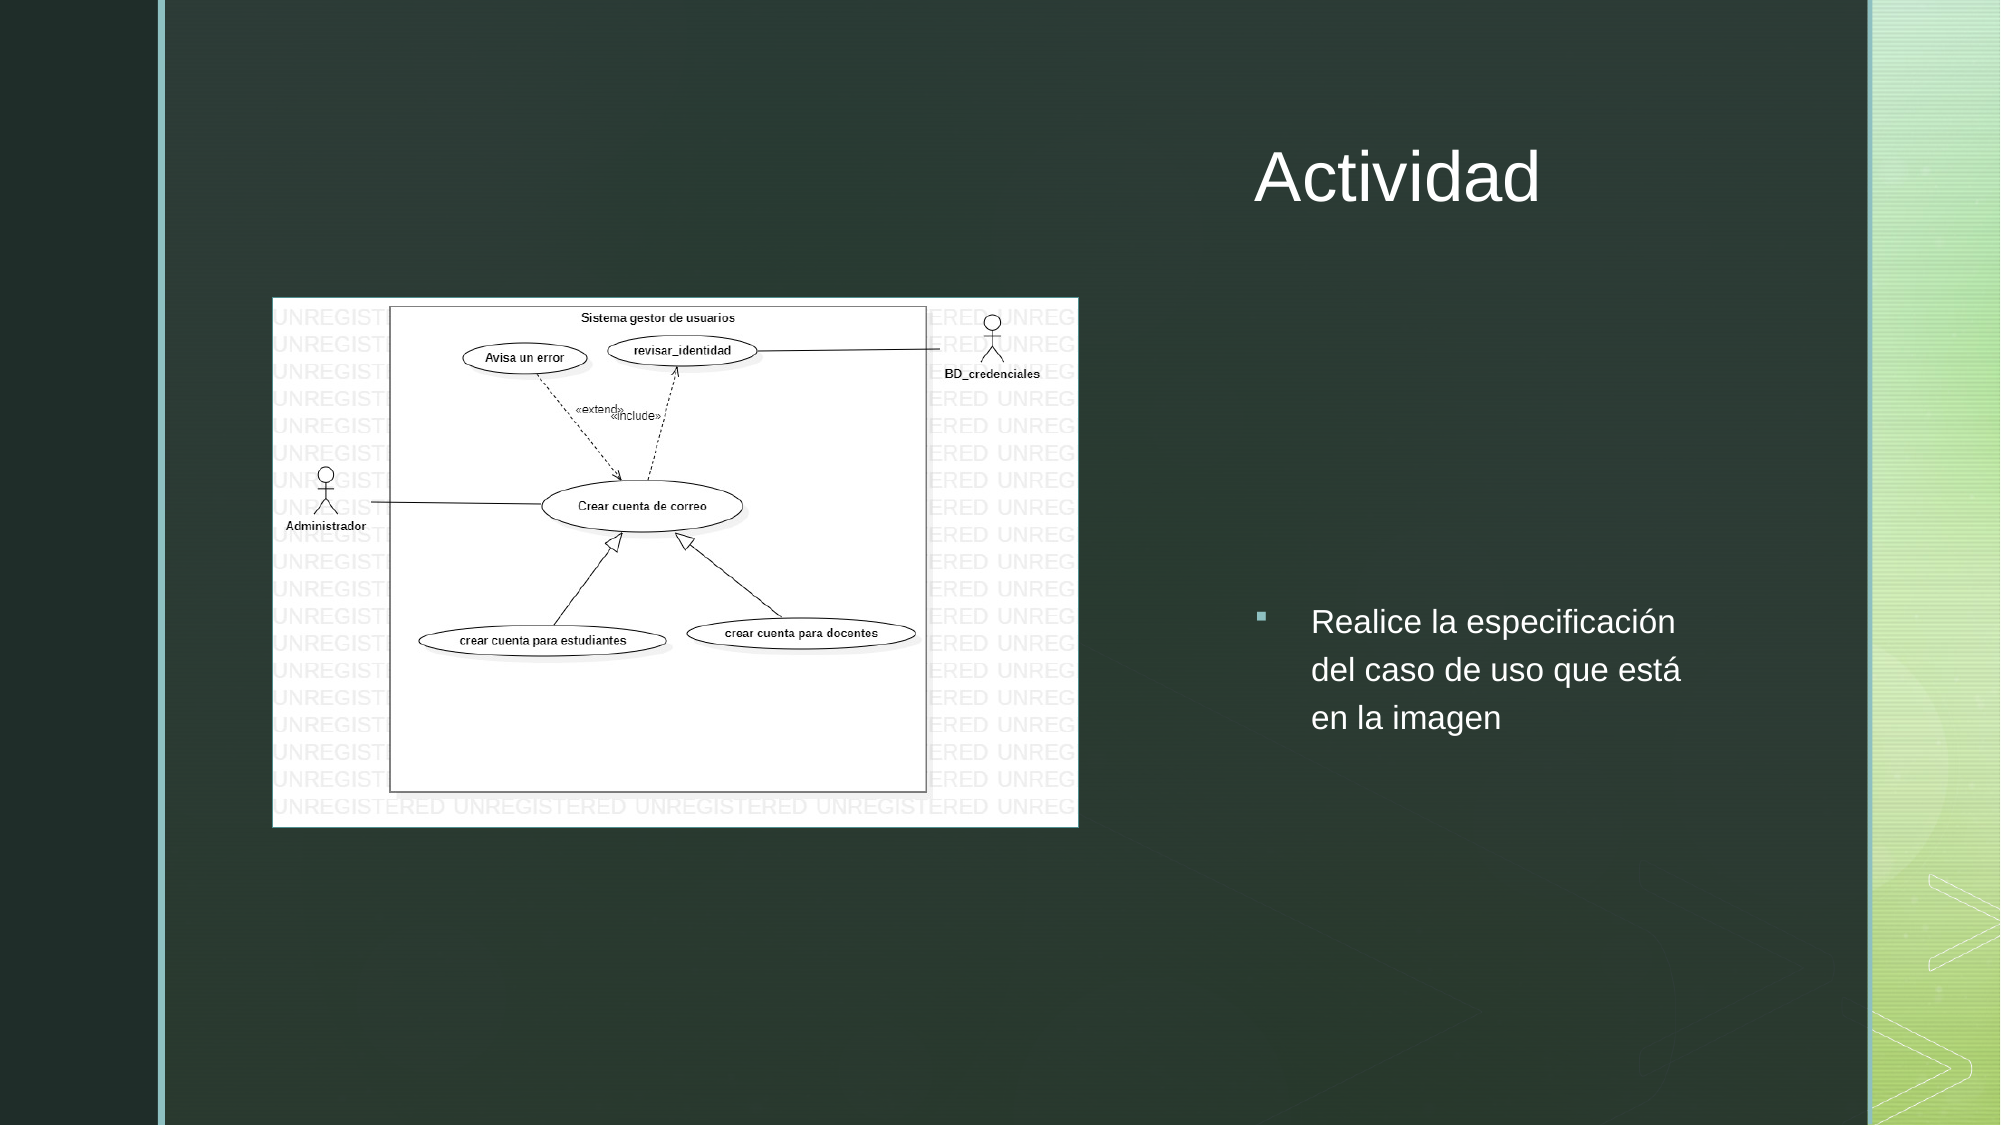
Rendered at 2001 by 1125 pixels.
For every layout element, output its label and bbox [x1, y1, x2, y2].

picture [0, 0, 2001, 1125]
list [271, 297, 1079, 828]
